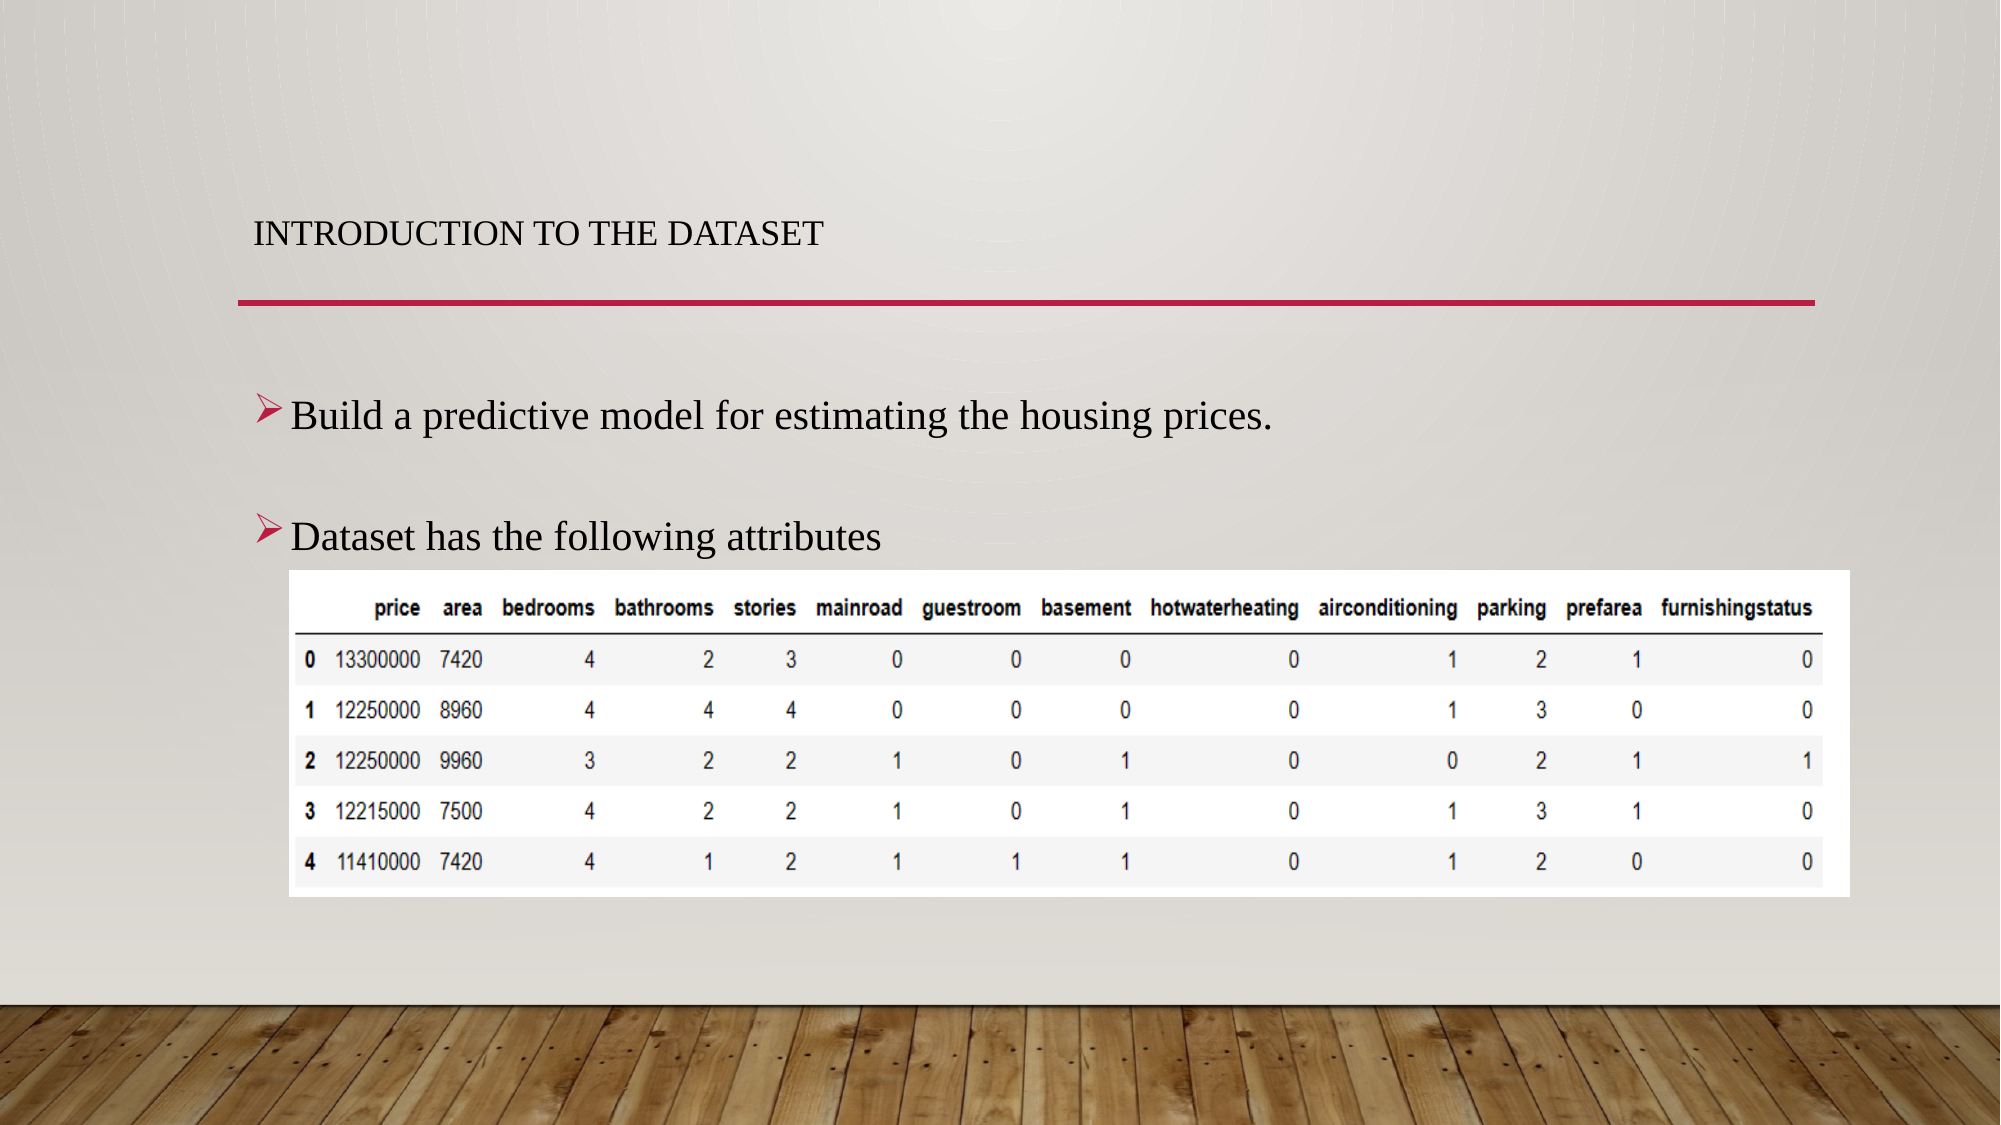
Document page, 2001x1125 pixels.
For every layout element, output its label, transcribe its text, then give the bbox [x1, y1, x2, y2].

title Introduction to the dataset [238, 206, 1814, 305]
picture [289, 569, 1851, 897]
list Build a predictive model for estimating the housing prices. Dataset has the following attributes [238, 330, 1814, 897]
picture [0, 1005, 2000, 1125]
